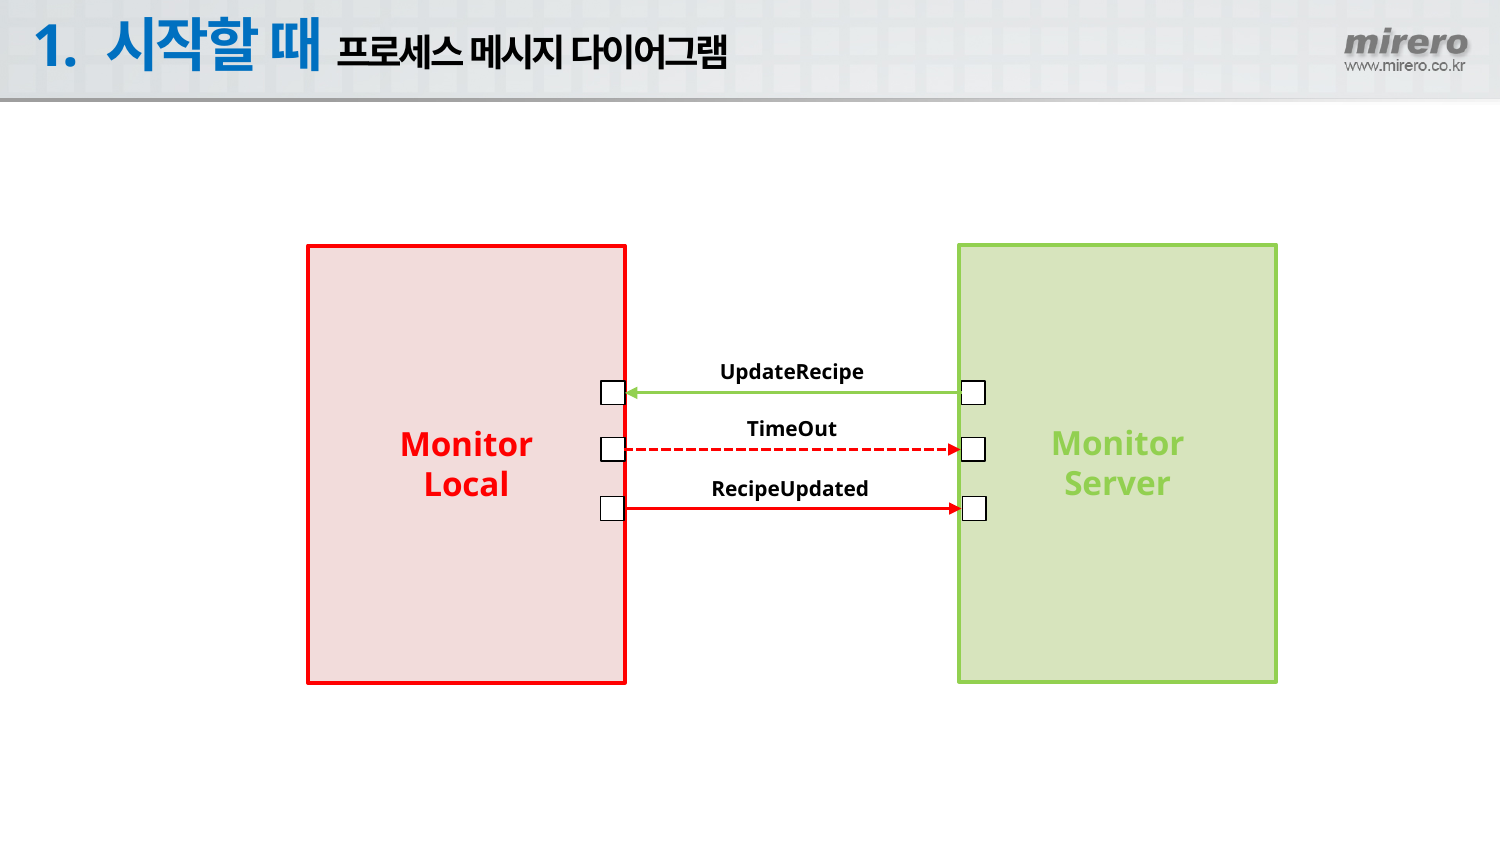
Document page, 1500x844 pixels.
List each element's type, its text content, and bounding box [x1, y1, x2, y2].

text_box [306, 244, 627, 685]
text_box UpdateRecipe [626, 351, 958, 391]
title 1. 시작할 때 프로세스 메시지 다이어그램 [17, 6, 1483, 92]
text_box [599, 495, 626, 522]
text_box [960, 436, 987, 463]
text_box Monitor Local [384, 416, 549, 511]
text_box [960, 495, 988, 522]
text_box [960, 379, 987, 407]
text_box RecipeUpdated [623, 468, 958, 507]
picture [0, 0, 1500, 105]
text_box [957, 243, 1278, 684]
text_box [599, 379, 627, 407]
text_box TimeOut [624, 407, 960, 448]
text_box [599, 436, 627, 463]
text_box Monitor Server [1036, 415, 1200, 510]
